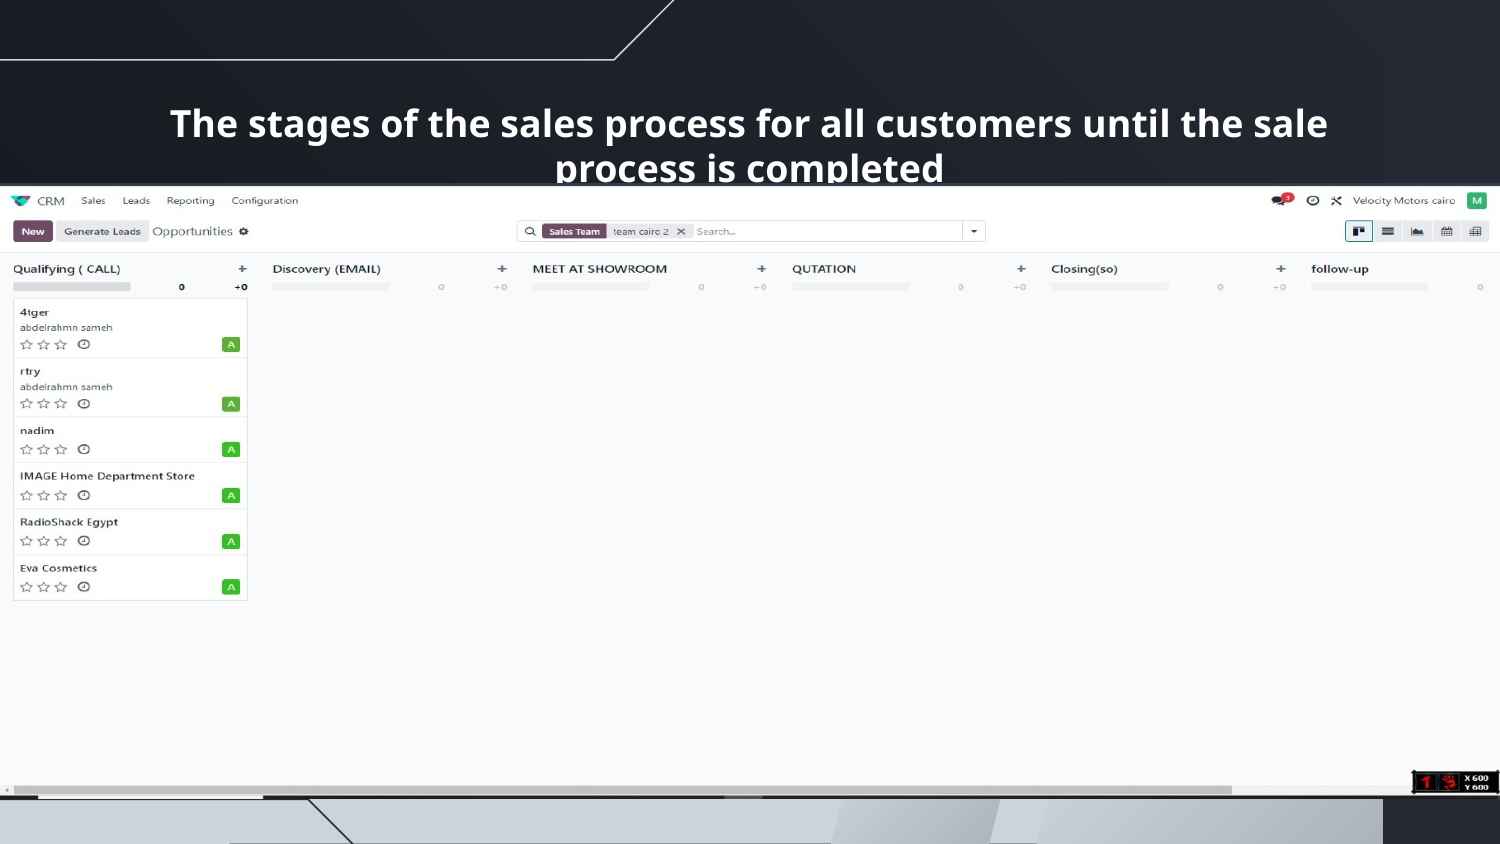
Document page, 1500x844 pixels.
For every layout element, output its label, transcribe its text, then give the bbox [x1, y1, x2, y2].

picture [0, 183, 1500, 799]
title The stages of the sales process for all customers until the sale process is completed [117, 85, 1383, 181]
